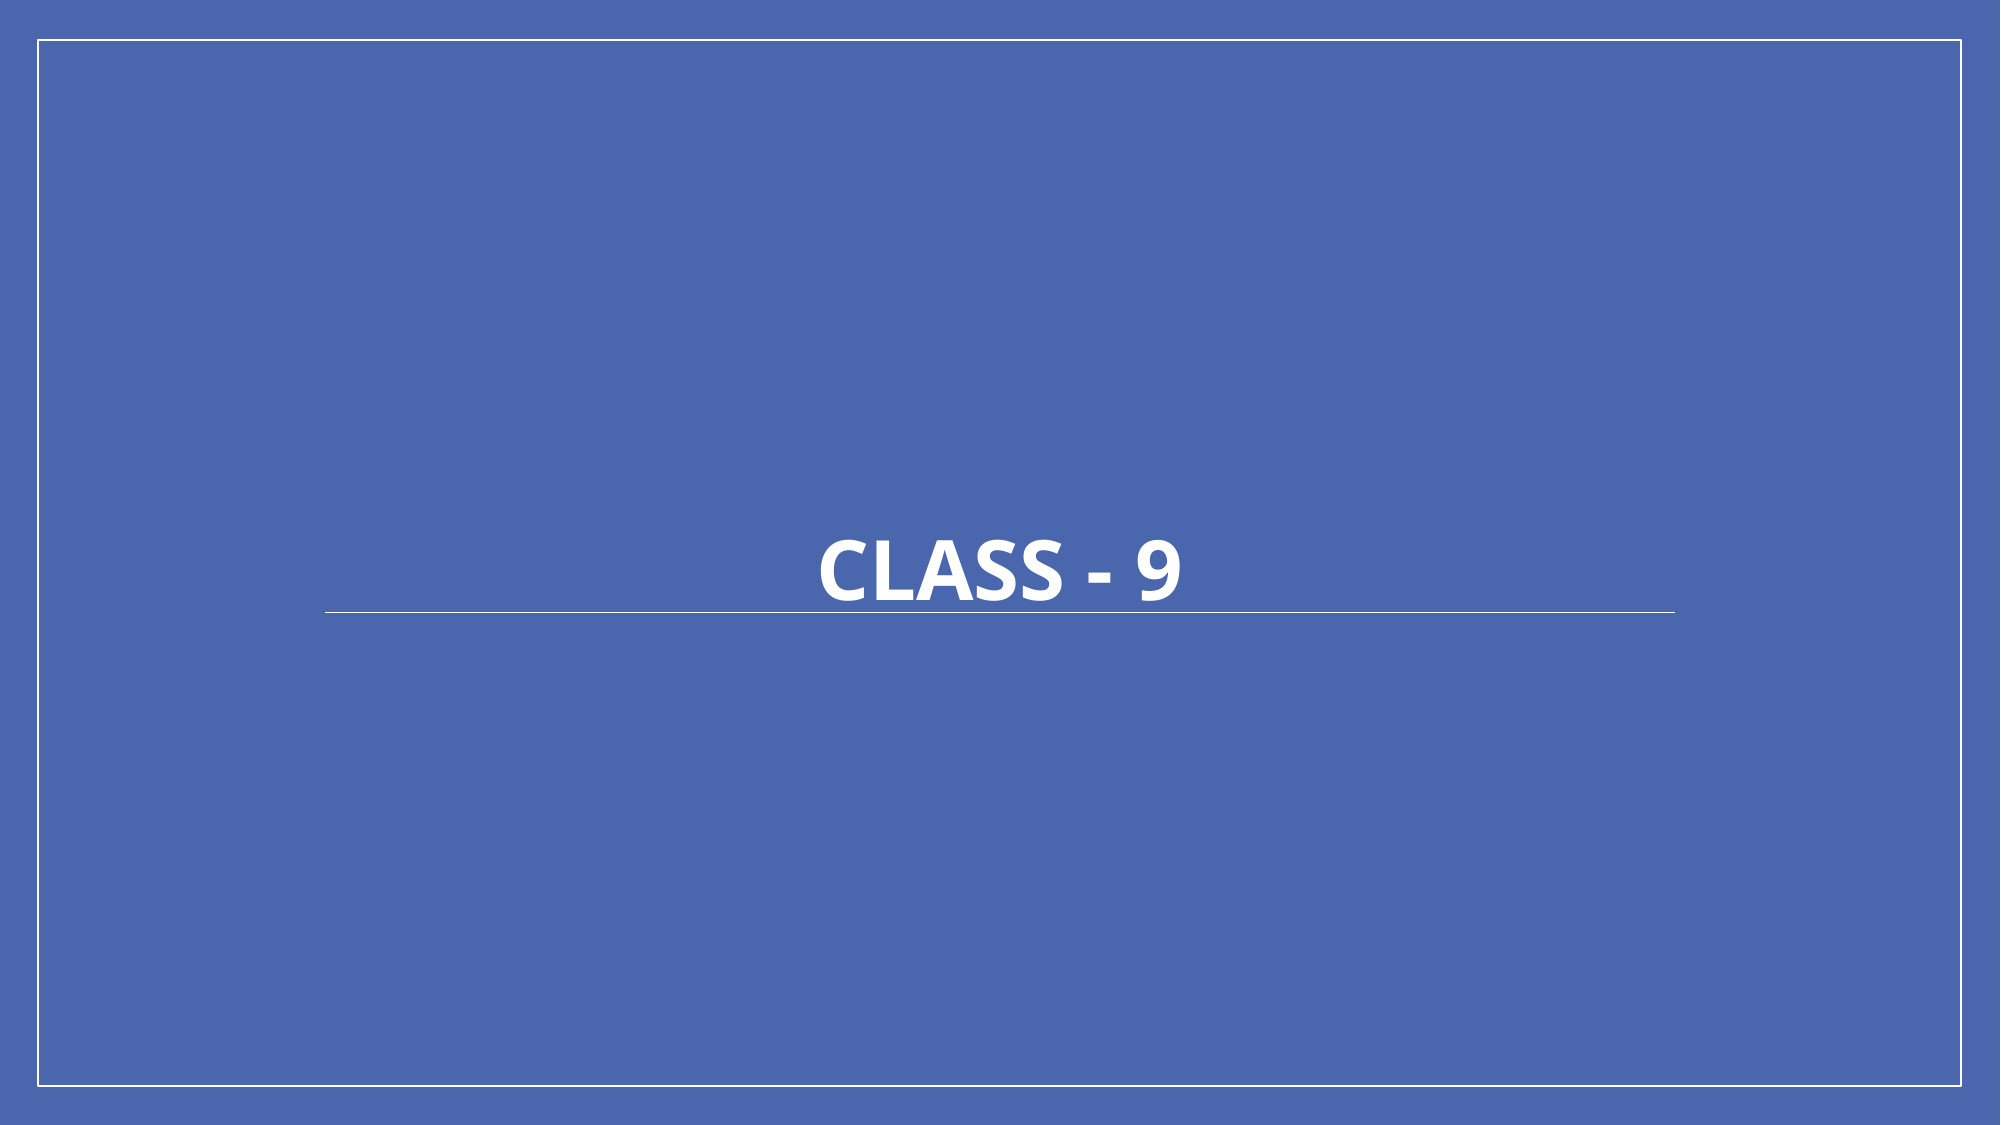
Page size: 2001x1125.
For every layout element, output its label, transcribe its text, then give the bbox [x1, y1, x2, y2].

title Class - 9 [182, 144, 1818, 625]
